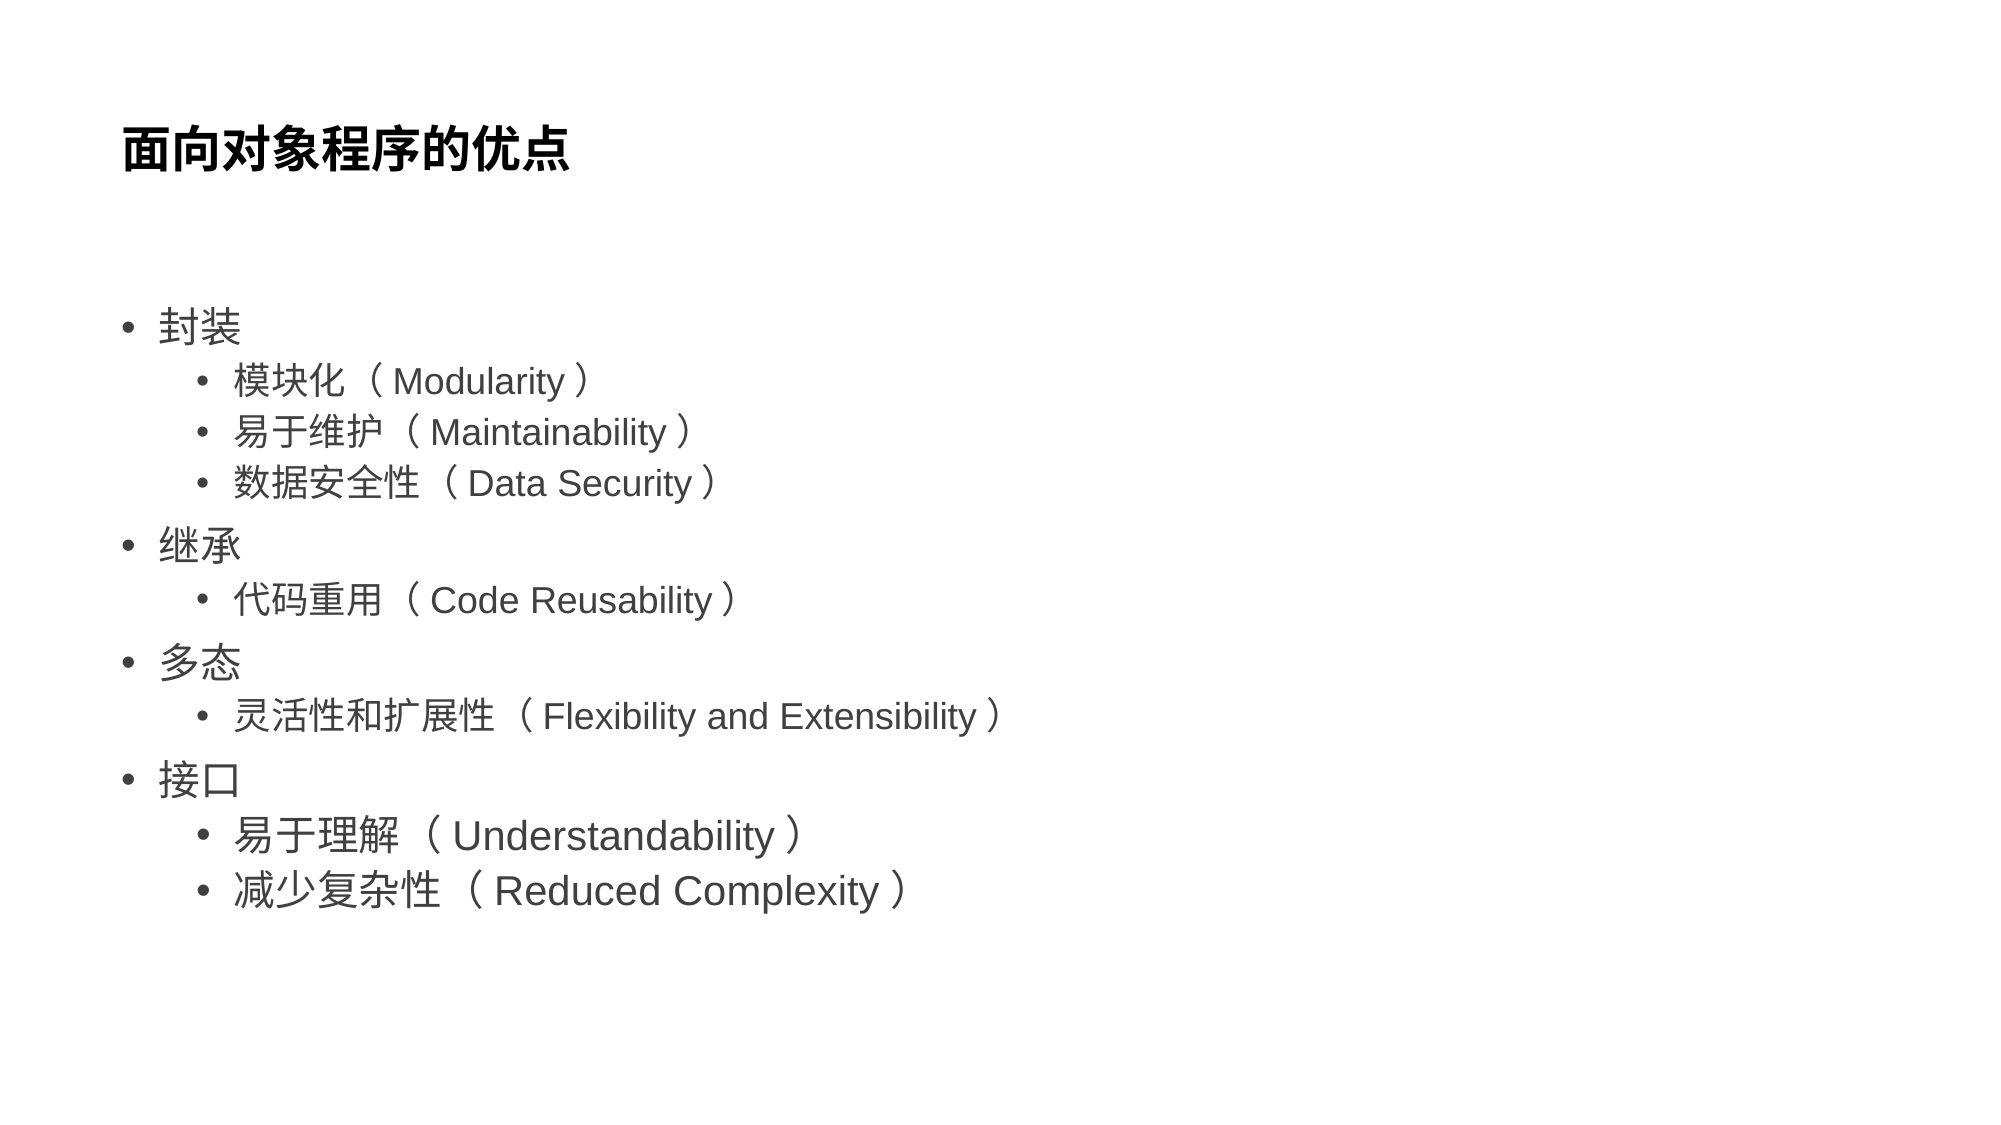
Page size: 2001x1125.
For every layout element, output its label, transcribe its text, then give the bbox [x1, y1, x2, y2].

title 面向对象程序的优点 [106, 42, 1832, 260]
list 封装 模块化（Modularity） 易于维护（Maintainability） 数据安全性（Data Security） 继承 代码重用（Code Reusability） 多态 灵活性和扩展性（Flexibility and Extensibility） 接口 易于理解（Understandability） 减少复杂性（Reduced Complexity） [106, 299, 1832, 1014]
